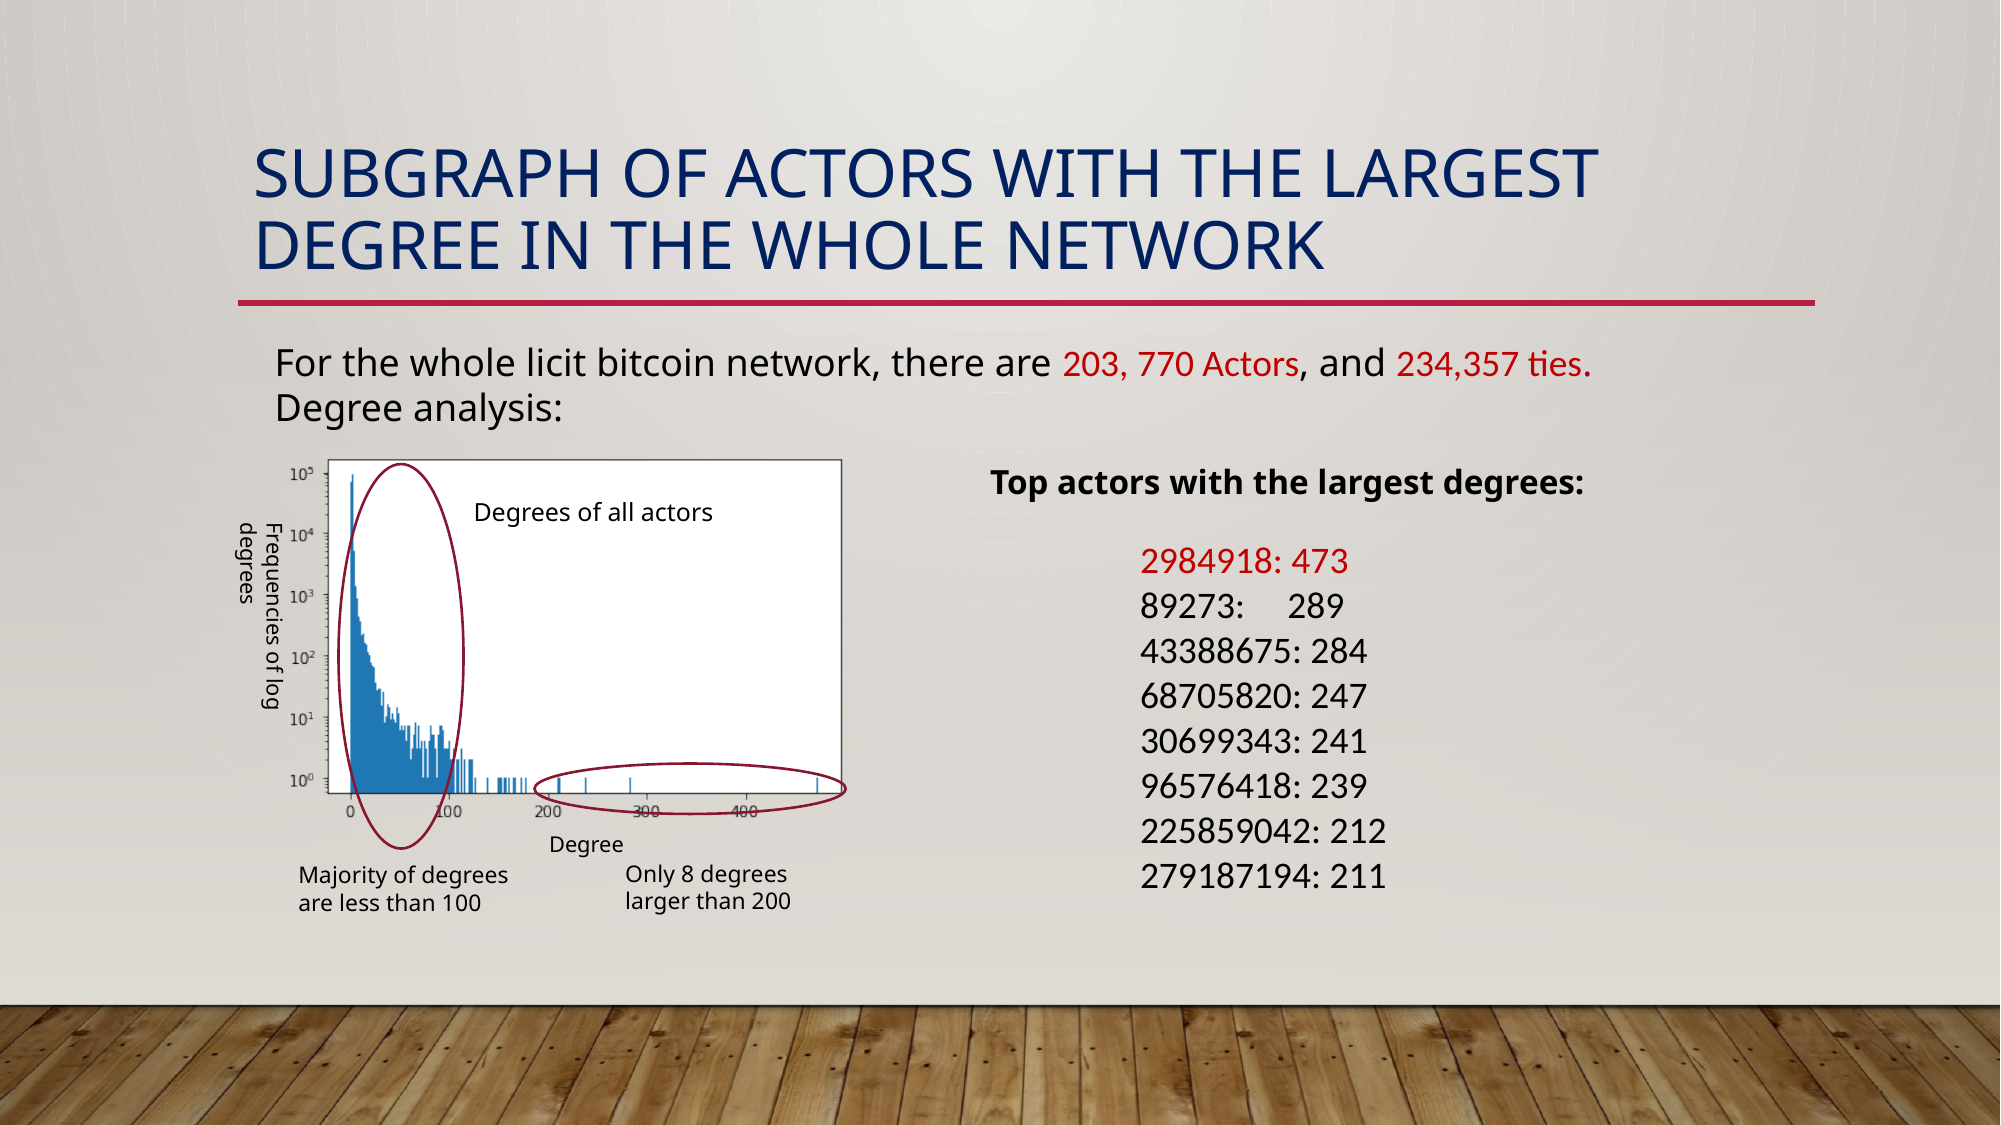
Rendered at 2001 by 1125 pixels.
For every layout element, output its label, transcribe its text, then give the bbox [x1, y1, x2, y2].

title Subgraph of actors with the largest degree in the whole network [238, 131, 1814, 305]
text_box Frequencies of log degrees [239, 507, 277, 772]
text_box Only 8 degrees larger than 200 [610, 851, 873, 922]
text_box Degree [534, 830, 693, 864]
text_box For the whole licit bitcoin network, there are 203, 770 Actors, and 234,357 ties. Degree analysis: [259, 332, 1627, 437]
text_box Top actors with the largest degrees: 2984918: 473 89273: 289 43388675: 284 68705820: 247 30699343: 241 96576418: 239 225859042: 212 279187194: 211 [975, 453, 1660, 1009]
text_box [372, 830, 430, 850]
text_box Majority of degrees are less than 100 [283, 853, 546, 923]
picture [0, 1005, 2000, 1125]
picture [277, 450, 852, 830]
